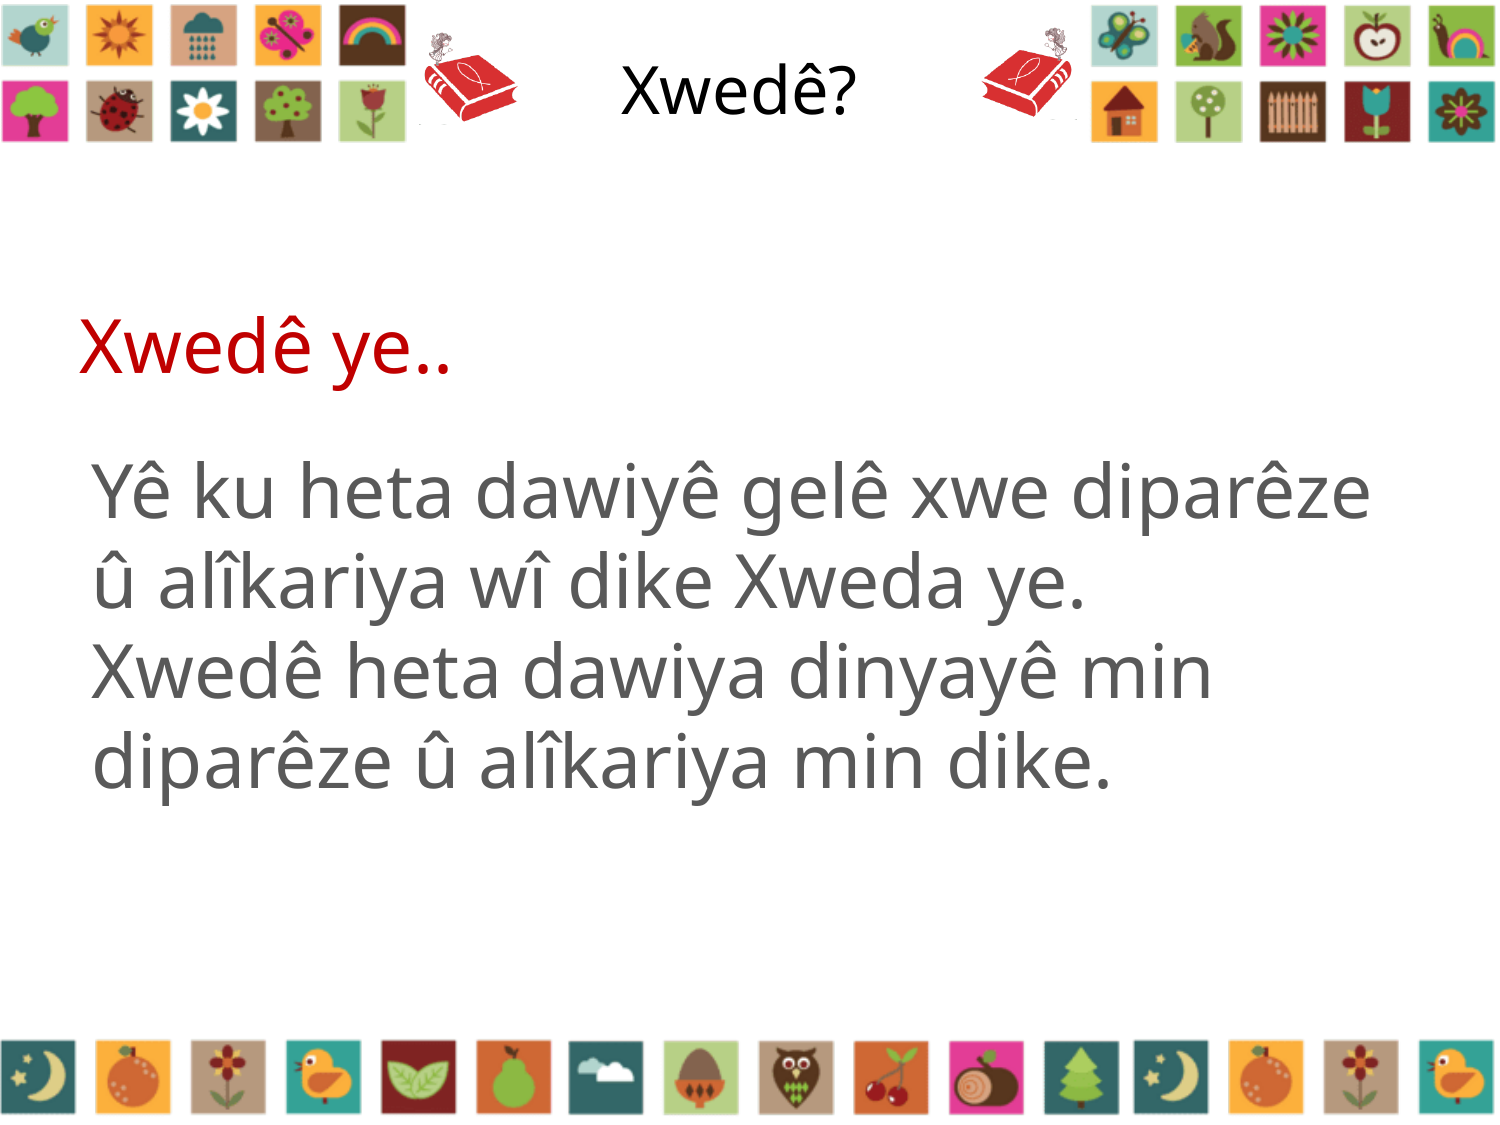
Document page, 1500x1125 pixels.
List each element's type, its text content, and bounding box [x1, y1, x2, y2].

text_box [0, 1028, 1500, 1118]
text_box Xwedê ye.. [64, 290, 1412, 396]
picture [950, 3, 1500, 150]
text_box Xwedê? [425, 40, 1078, 136]
picture [0, 3, 550, 150]
text_box Yê ku heta dawiyê gelê xwe diparêze û alîkariya wî dike Xweda ye. Xwedê heta dawiya dinyayê min diparêze û alîkariya min dike. [76, 436, 1424, 812]
